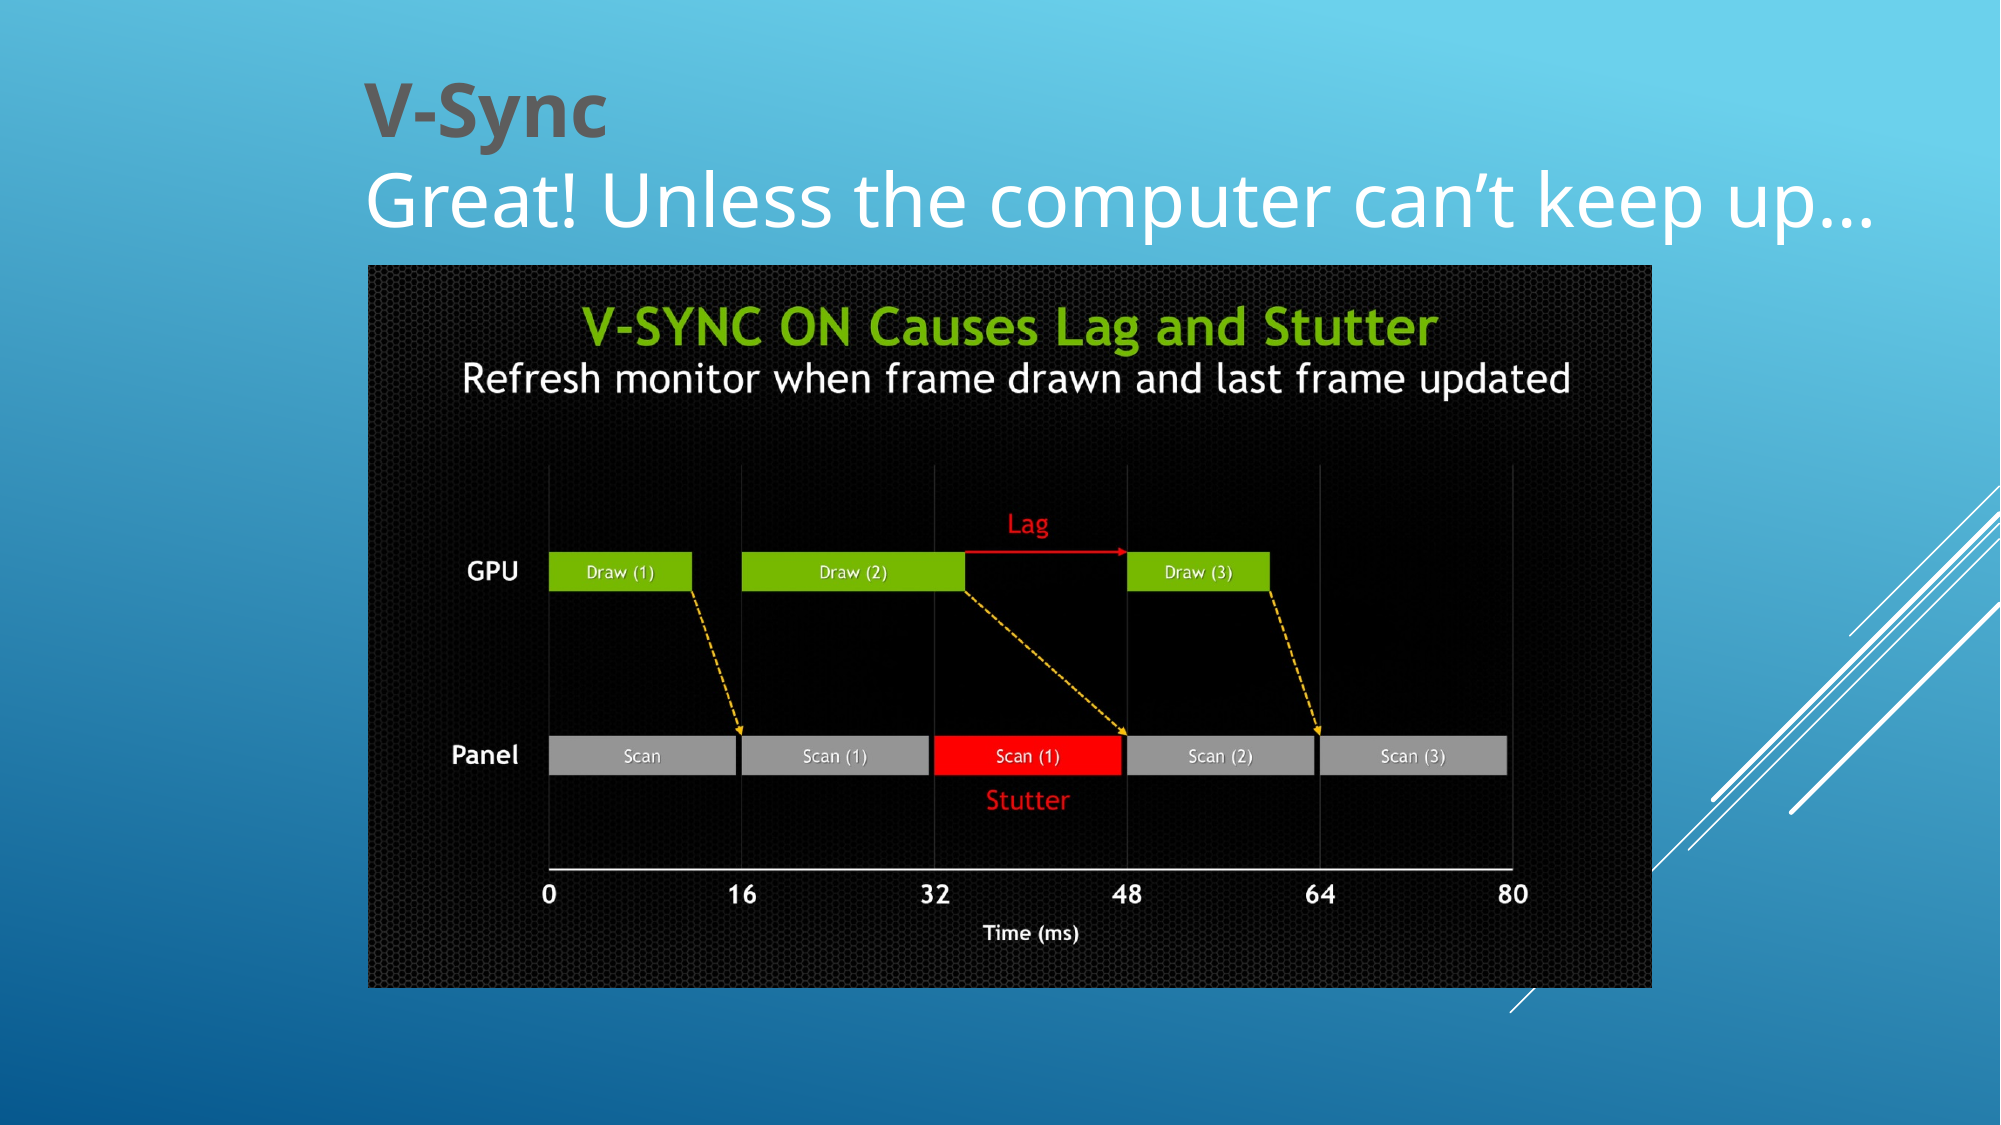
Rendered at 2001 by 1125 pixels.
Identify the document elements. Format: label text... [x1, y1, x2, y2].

picture [367, 265, 1652, 988]
text_box V-Sync Great! Unless the computer can’t keep up… [349, 55, 1894, 250]
